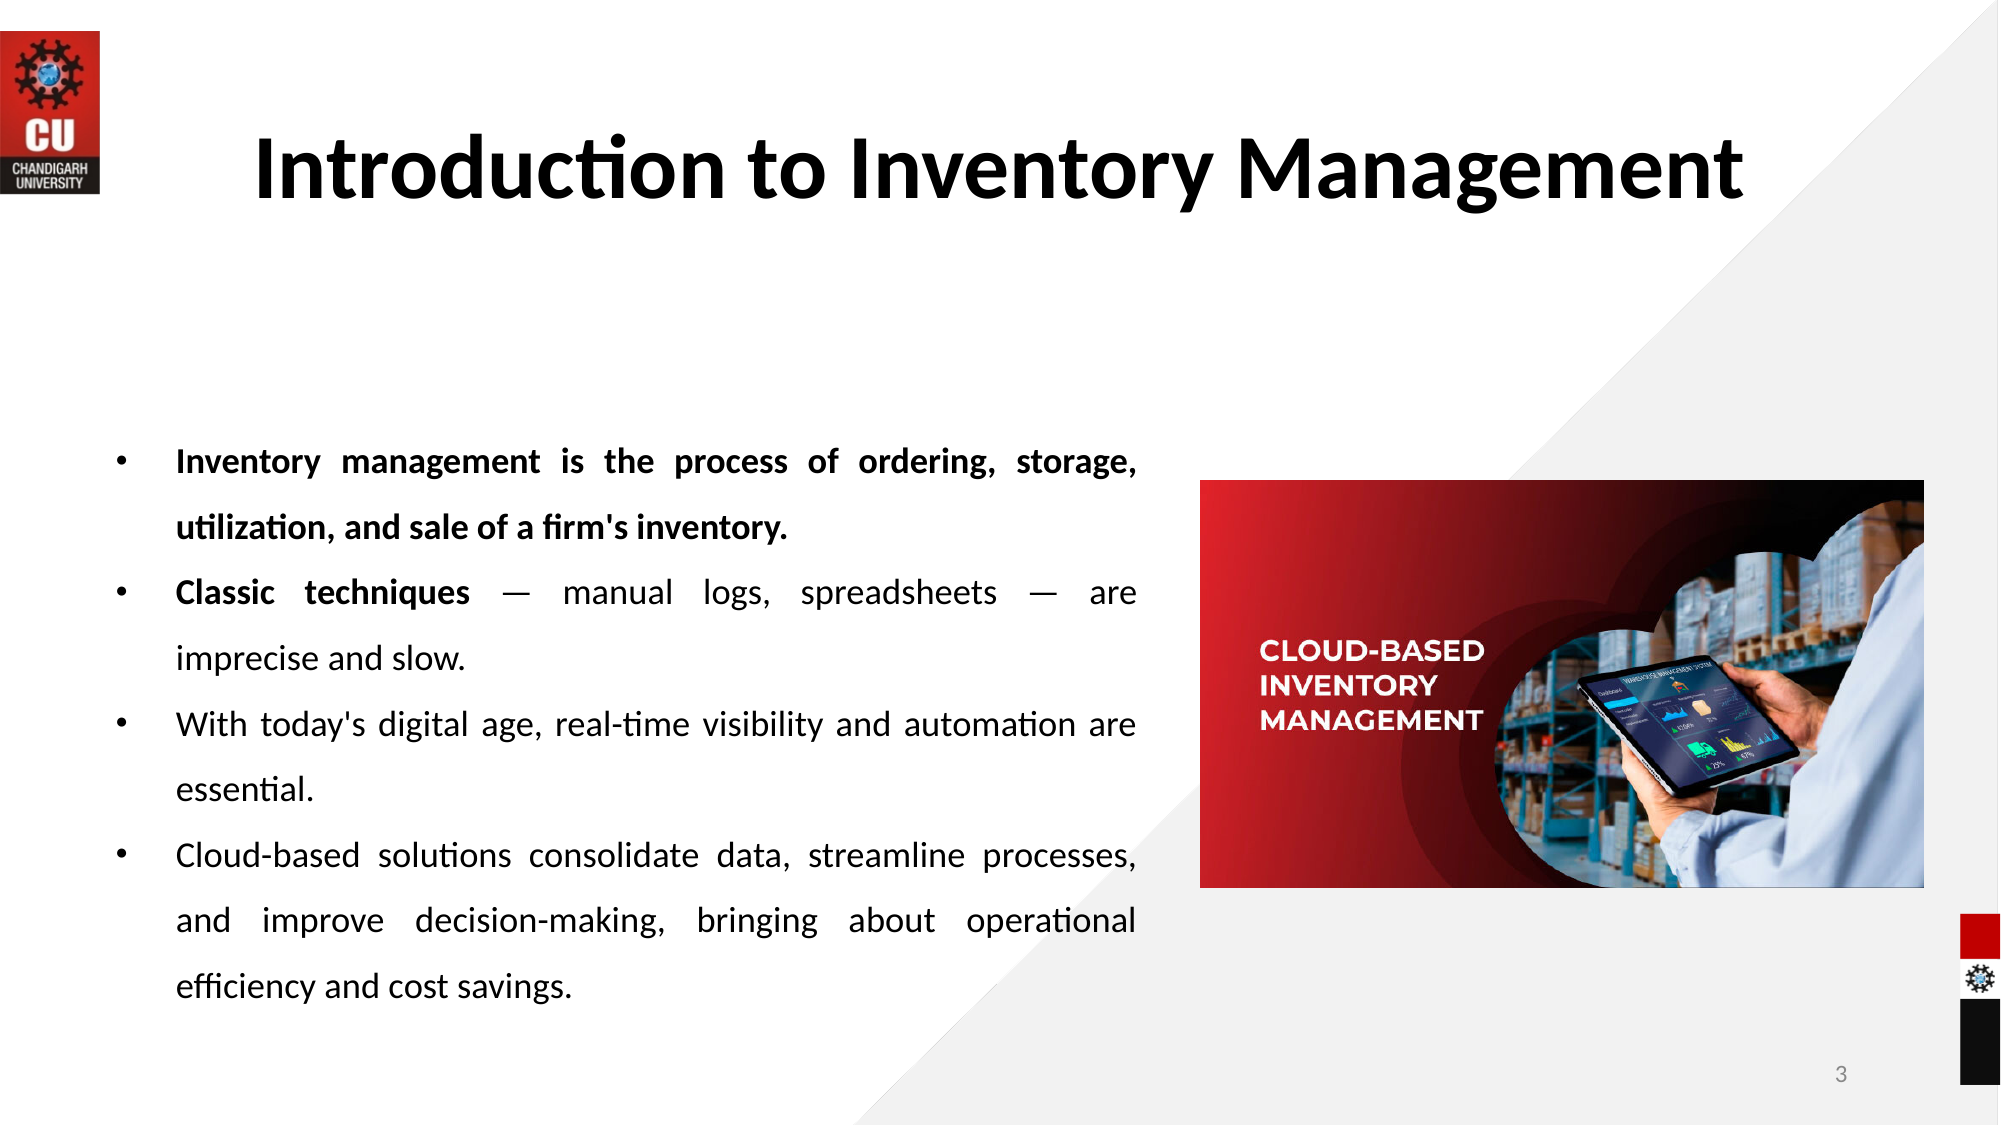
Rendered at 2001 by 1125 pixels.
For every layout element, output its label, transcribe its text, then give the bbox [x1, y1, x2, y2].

slide_number ‹#› [1412, 1042, 1863, 1103]
list Inventory management is the process of ordering, storage, utilization, and sale of a firm's inventory. Classic techniques — manual logs, spreadsheets — are imprecise and slow. With today's digital age, real-time visibility and automation are essential. Cloud-based solutions consolidate data, streamline processes, and improve decision-making, bringing about operational efficiency and cost savings. [96, 407, 1154, 1014]
title Introduction to Inventory Management [137, 59, 1863, 278]
picture [0, 0, 2001, 1125]
